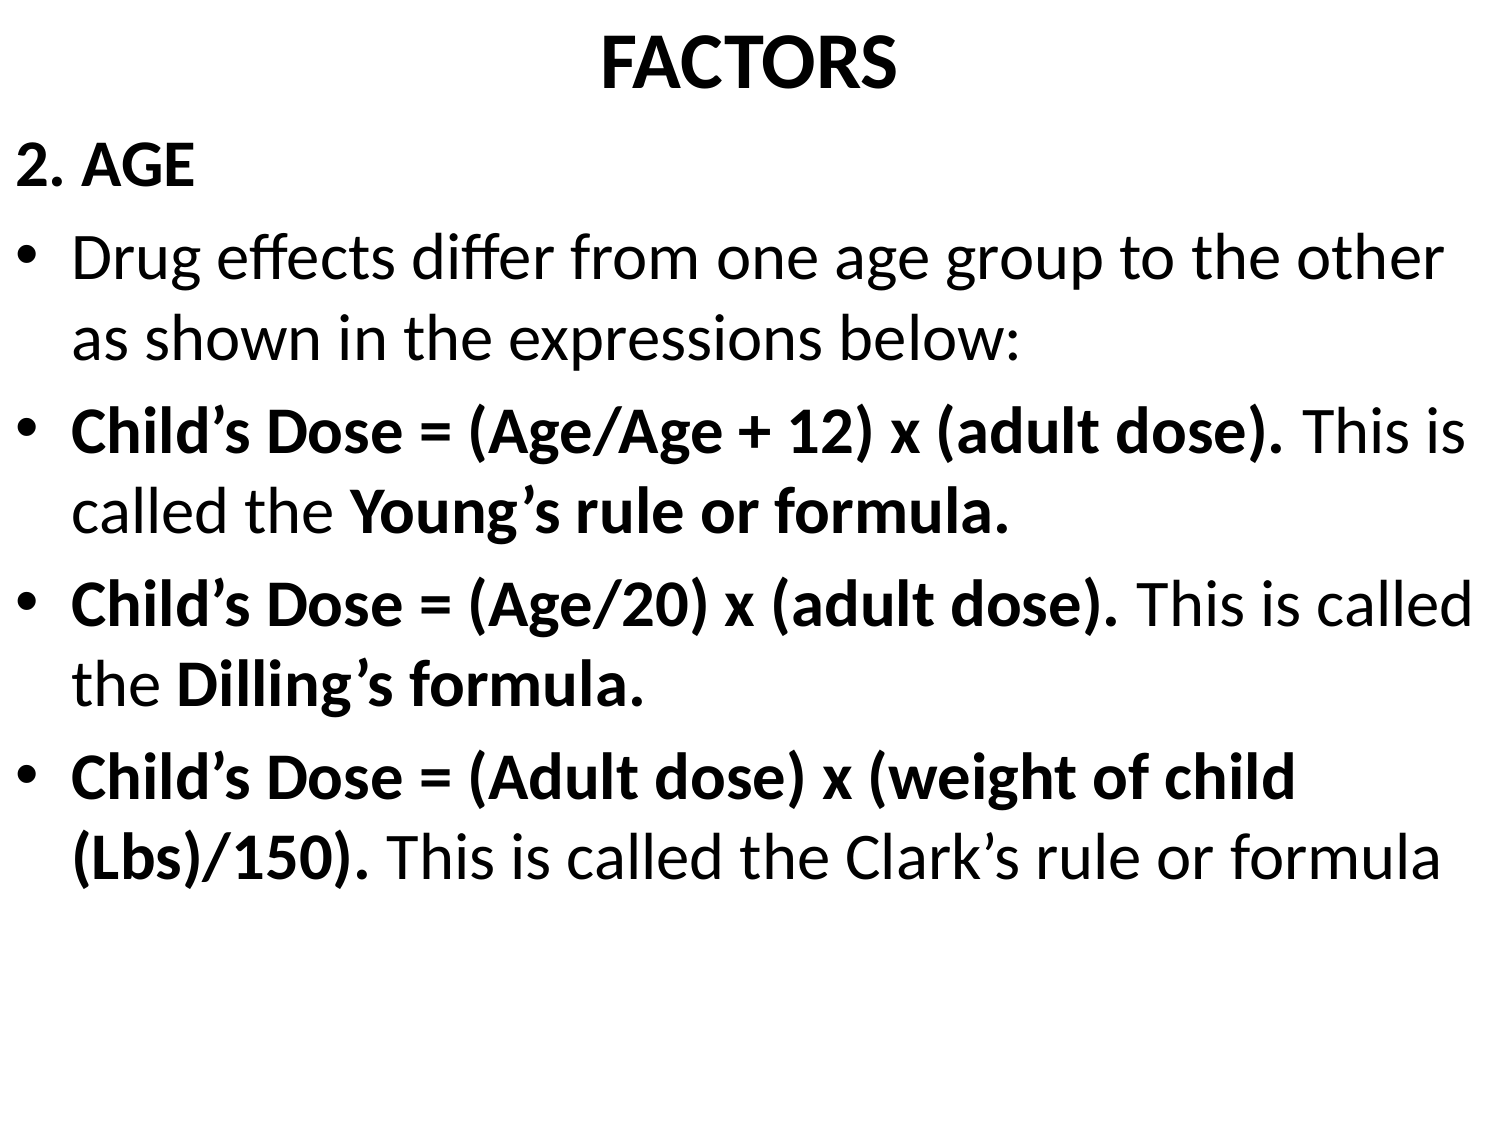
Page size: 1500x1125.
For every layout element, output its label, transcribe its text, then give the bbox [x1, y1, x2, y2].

title FACTORS [75, 0, 1425, 112]
list 2. AGE Drug effects differ from one age group to the other as shown in the expressions below: Child’s Dose = (Age/Age + 12) x (adult dose). This is called the Young’s rule or formula. Child’s Dose = (Age/20) x (adult dose). This is called the Dilling’s formula. Child’s Dose = (Adult dose) x (weight of child (Lbs)/150). This is called the Clark’s rule or formula [0, 112, 1500, 1125]
